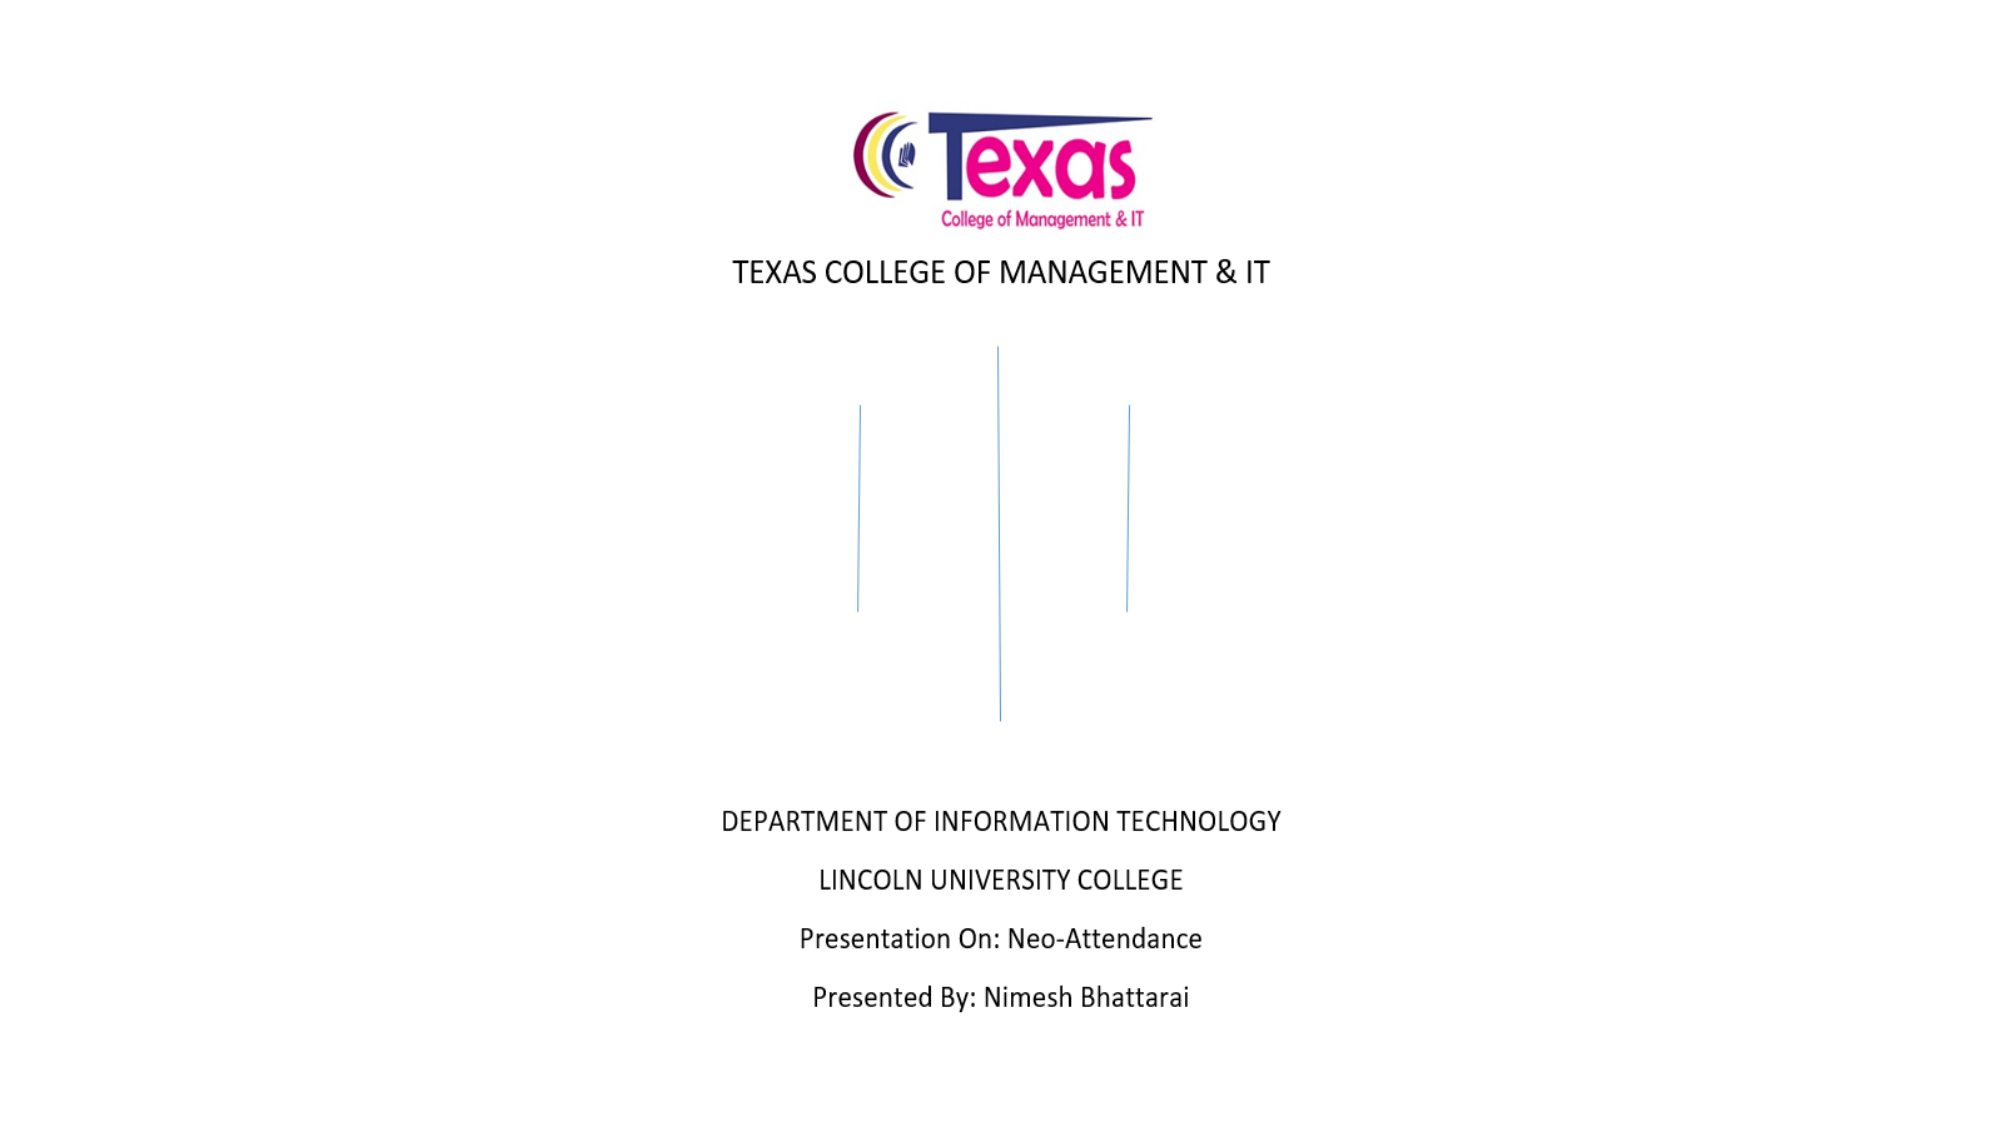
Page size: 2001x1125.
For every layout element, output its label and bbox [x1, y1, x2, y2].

picture [657, 86, 1343, 1083]
